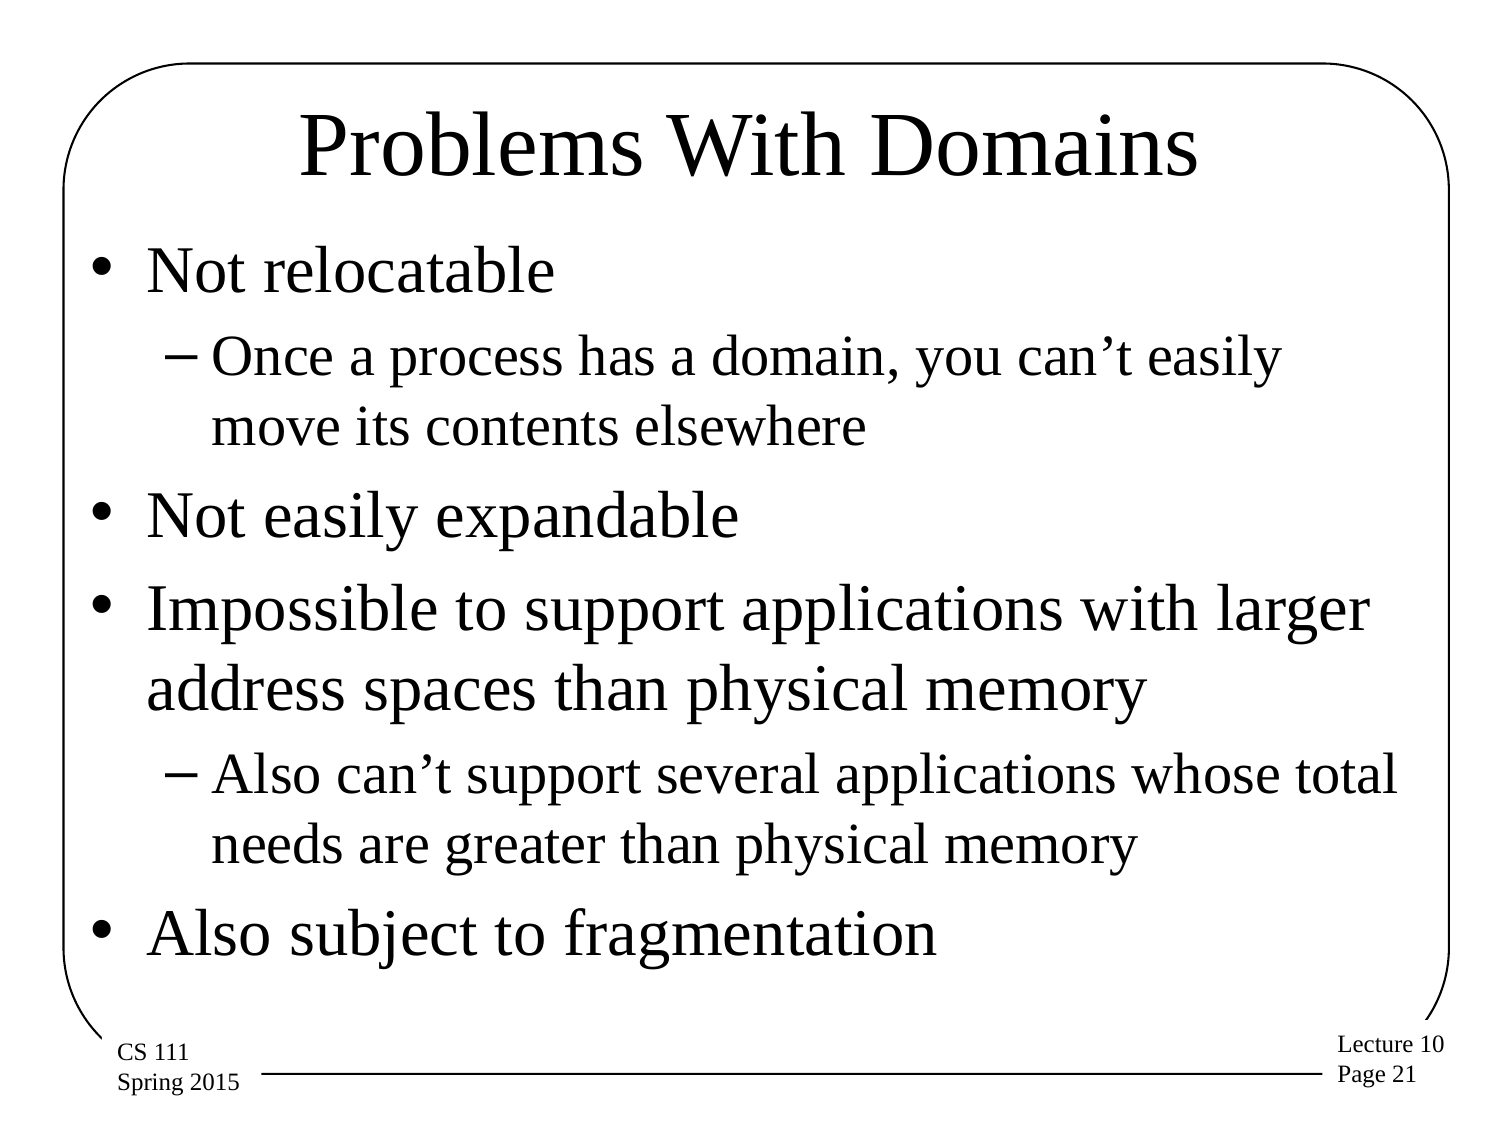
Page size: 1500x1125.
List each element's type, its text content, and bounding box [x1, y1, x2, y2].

title Problems With Domains [74, 44, 1426, 217]
list Not relocatable Once a process has a domain, you can’t easily move its contents elsewhere Not easily expandable Impossible to support applications with larger address spaces than physical memory Also can’t support several applications whose total needs are greater than physical memory Also subject to fragmentation [74, 217, 1426, 961]
